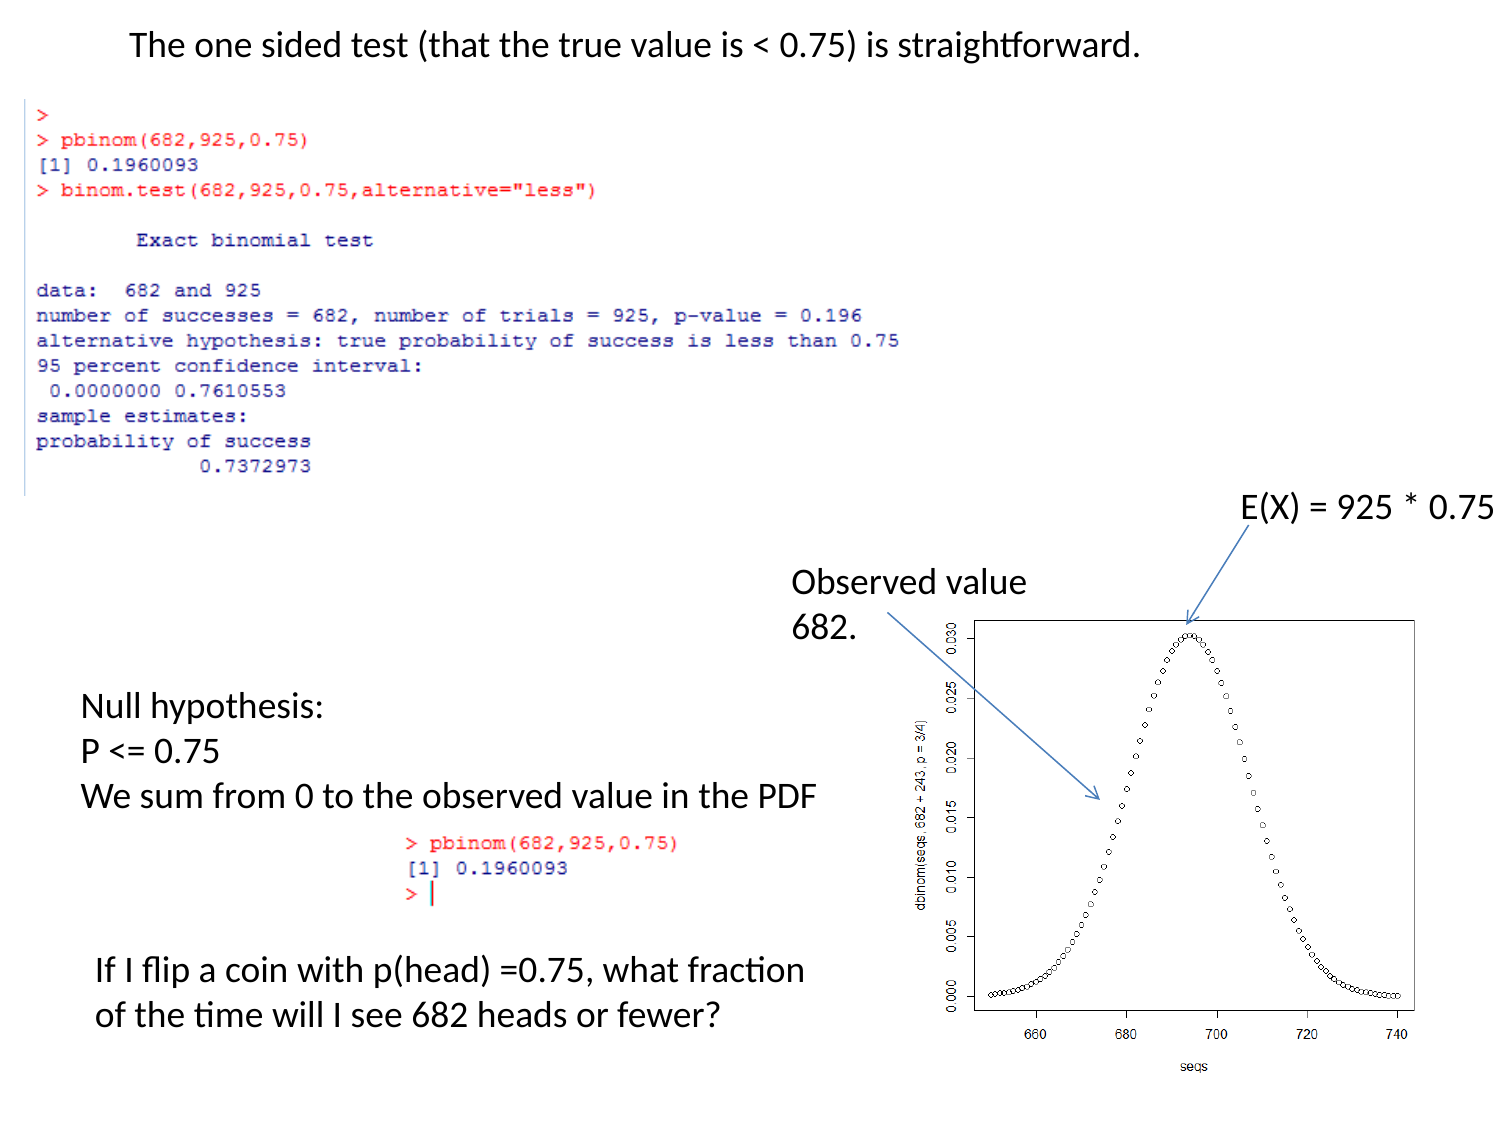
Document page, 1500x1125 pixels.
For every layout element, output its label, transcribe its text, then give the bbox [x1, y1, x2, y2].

picture [912, 587, 1428, 1082]
text_box The one sided test (that the true value is < 0.75) is straightforward. [114, 12, 1158, 118]
text_box Observed value 682. [776, 549, 1060, 700]
text_box Null hypothesis: P <= 0.75 We sum from 0 to the observed value in the PDF [65, 673, 834, 824]
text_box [1167, 543, 1268, 607]
text_box If I flip a coin with p(head) =0.75, what fraction of the time will I see 682 heads or fewer? [79, 937, 830, 1043]
picture [399, 824, 757, 912]
picture [24, 99, 1037, 496]
text_box E(X) = 925 * 0.75 [1225, 474, 1500, 535]
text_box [887, 612, 1101, 801]
